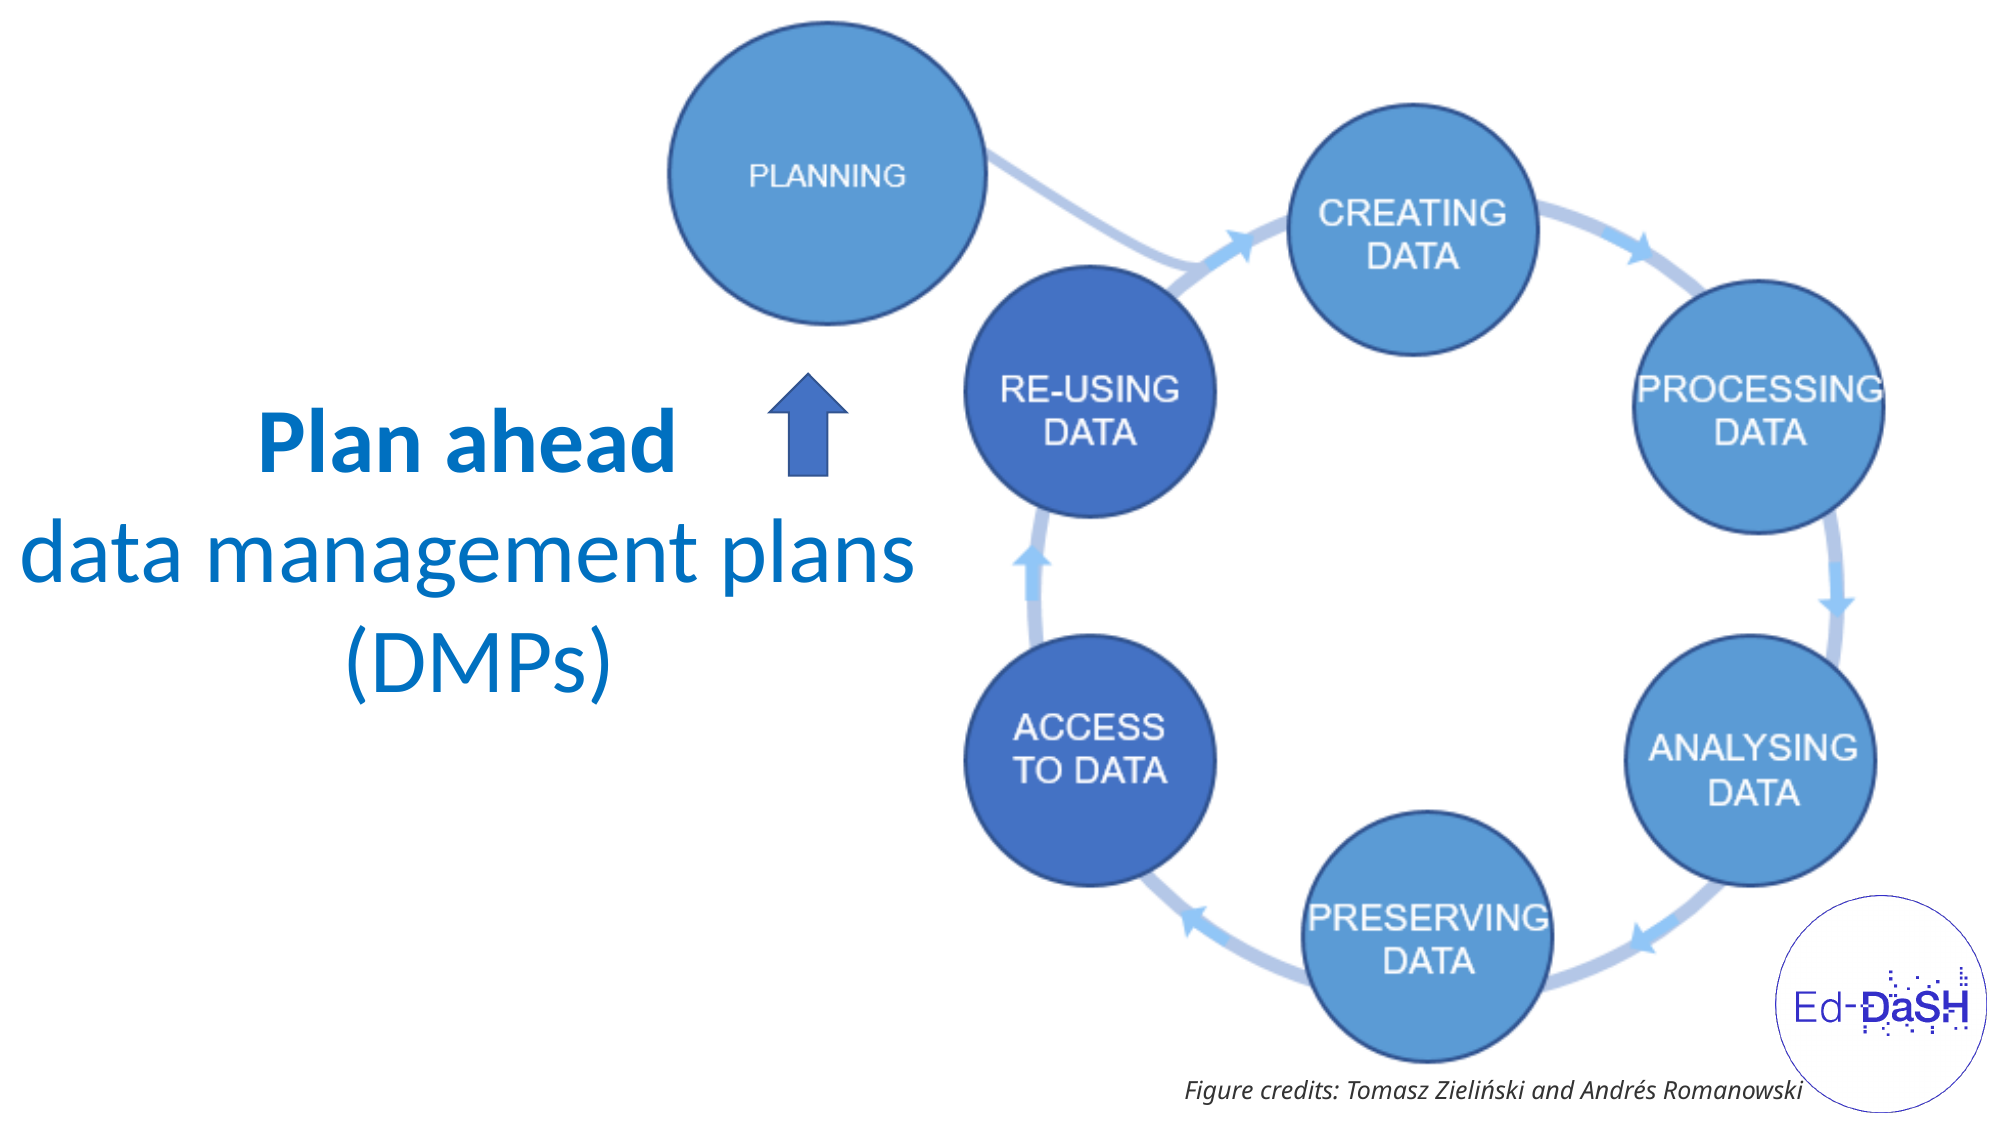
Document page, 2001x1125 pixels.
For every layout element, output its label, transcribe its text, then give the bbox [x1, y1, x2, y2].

text_box Figure credits: Tomasz Zieliński and Andrés Romanowski [1169, 1091, 1774, 1113]
text_box Plan ahead data management plans (DMPs) [4, 373, 641, 719]
picture [641, 5, 1987, 1113]
